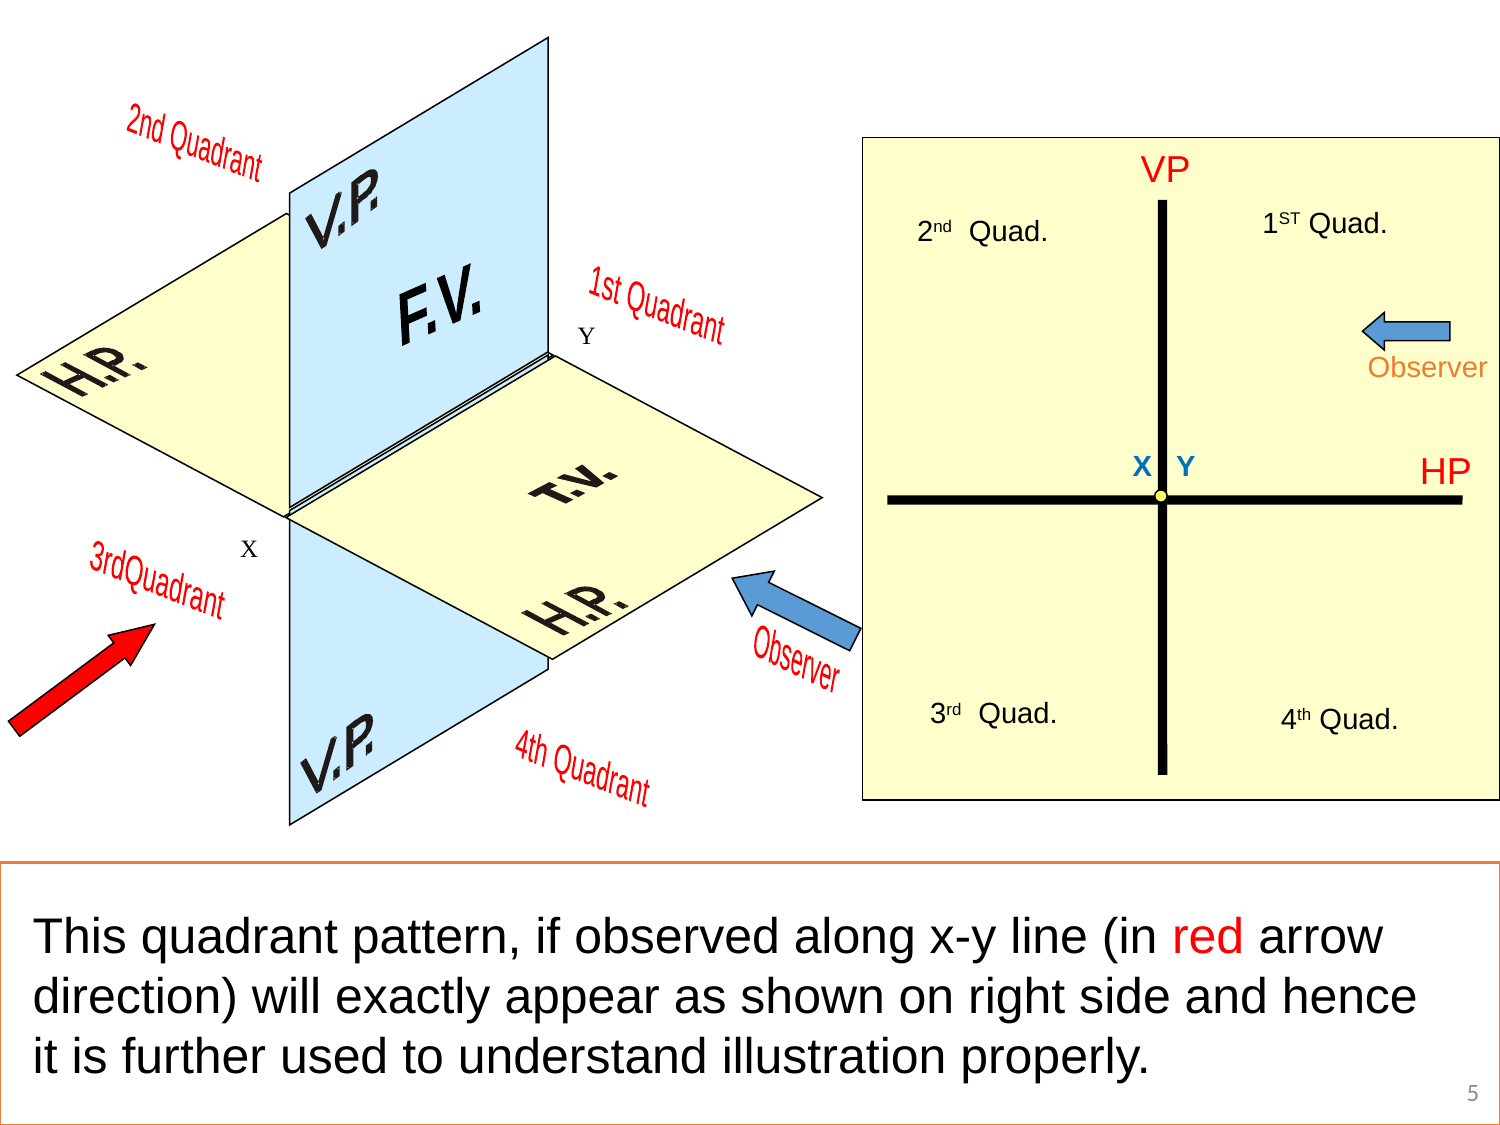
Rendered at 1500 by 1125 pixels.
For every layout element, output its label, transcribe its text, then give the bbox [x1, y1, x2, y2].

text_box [524, 462, 621, 511]
text_box X [225, 525, 274, 570]
text_box Observer [768, 629, 781, 666]
text_box [8, 624, 155, 737]
text_box [289, 37, 549, 508]
text_box 3rdQuadrant [102, 549, 127, 581]
text_box 1ST Quad. [1247, 196, 1404, 247]
text_box X Y [1117, 439, 1246, 490]
text_box [1362, 312, 1450, 340]
text_box [63, 213, 554, 517]
text_box Observer [1352, 340, 1500, 391]
text_box VP [1125, 137, 1220, 198]
text_box 4th Quad. [1266, 692, 1415, 743]
text_box [289, 354, 549, 515]
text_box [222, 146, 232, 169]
text_box Observer [801, 654, 822, 684]
text_box 3rd Quad. [915, 687, 1073, 738]
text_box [37, 345, 150, 400]
text_box HP [1405, 439, 1487, 500]
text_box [0, 862, 1500, 1125]
text_box [16, 363, 37, 386]
text_box Y [562, 312, 611, 358]
text_box [732, 571, 861, 651]
text_box 2nd Quad. [902, 204, 1064, 255]
text_box [862, 137, 1500, 800]
text_box [285, 355, 823, 660]
text_box [1154, 489, 1168, 503]
text_box [289, 520, 549, 825]
text_box 2nd Quadrant [211, 136, 226, 168]
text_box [302, 166, 381, 261]
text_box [297, 711, 376, 806]
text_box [518, 584, 631, 639]
